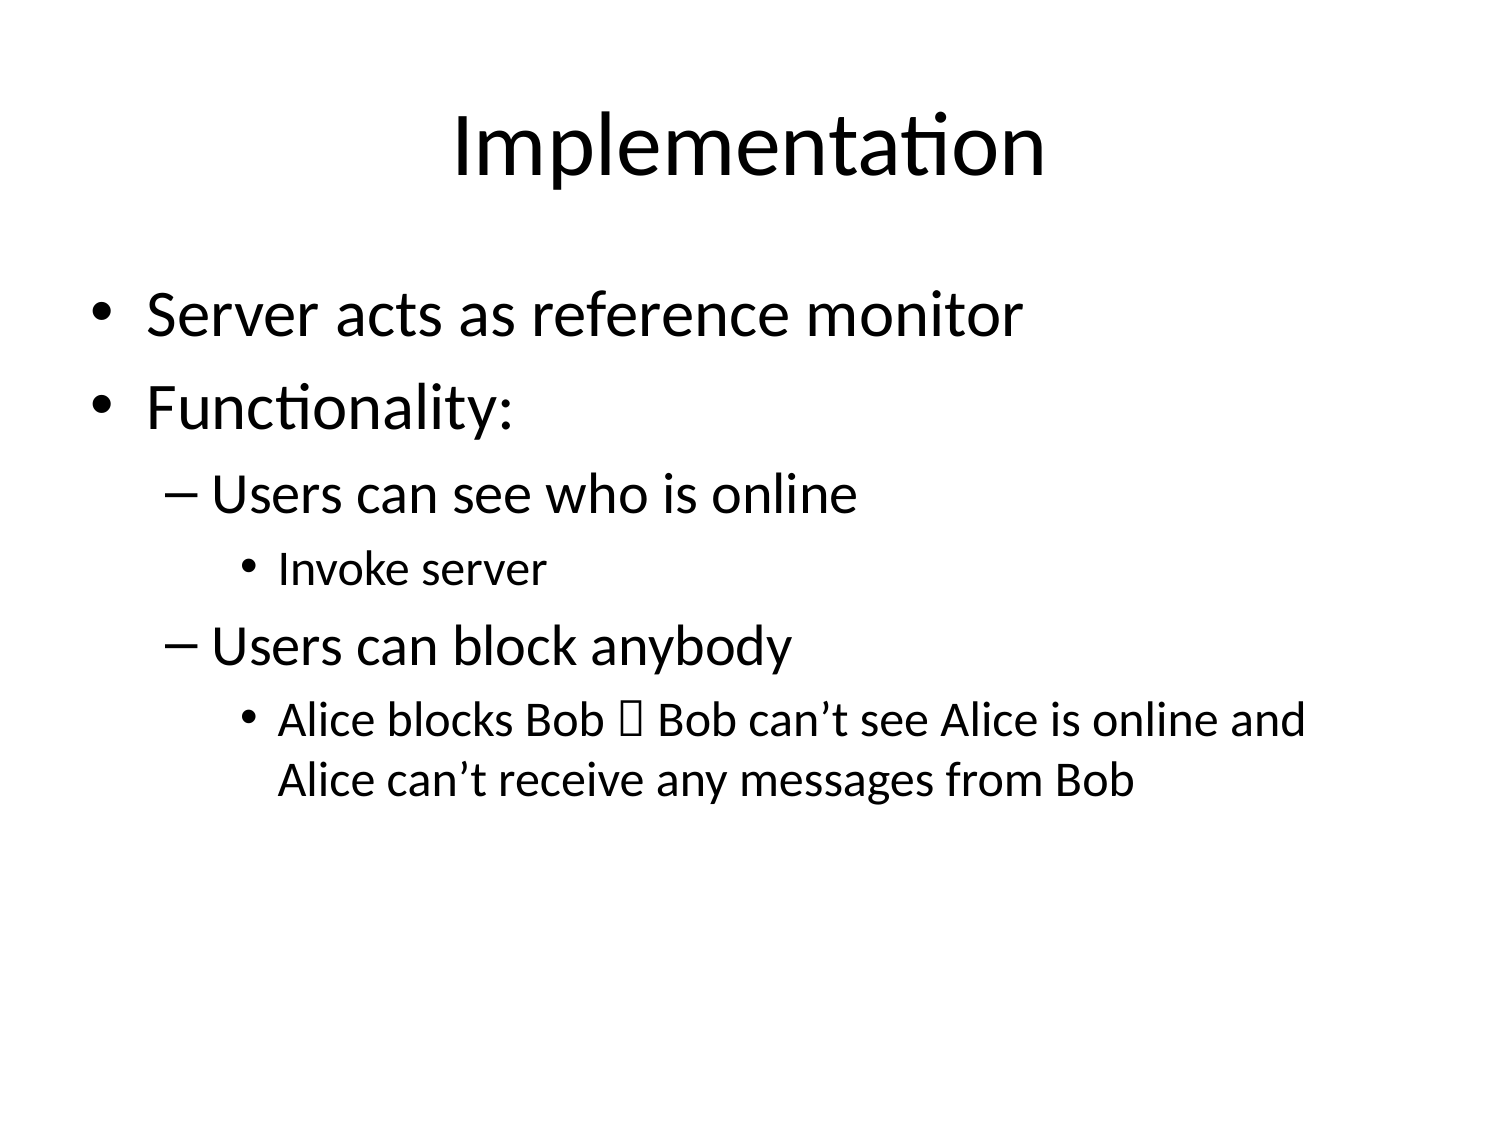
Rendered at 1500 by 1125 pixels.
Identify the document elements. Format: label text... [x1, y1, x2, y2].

list Server acts as reference monitor Functionality: Users can see who is online Invoke server Users can block anybody Alice blocks Bob  Bob can’t see Alice is online and Alice can’t receive any messages from Bob [75, 262, 1425, 1005]
title Implementation [75, 45, 1425, 233]
